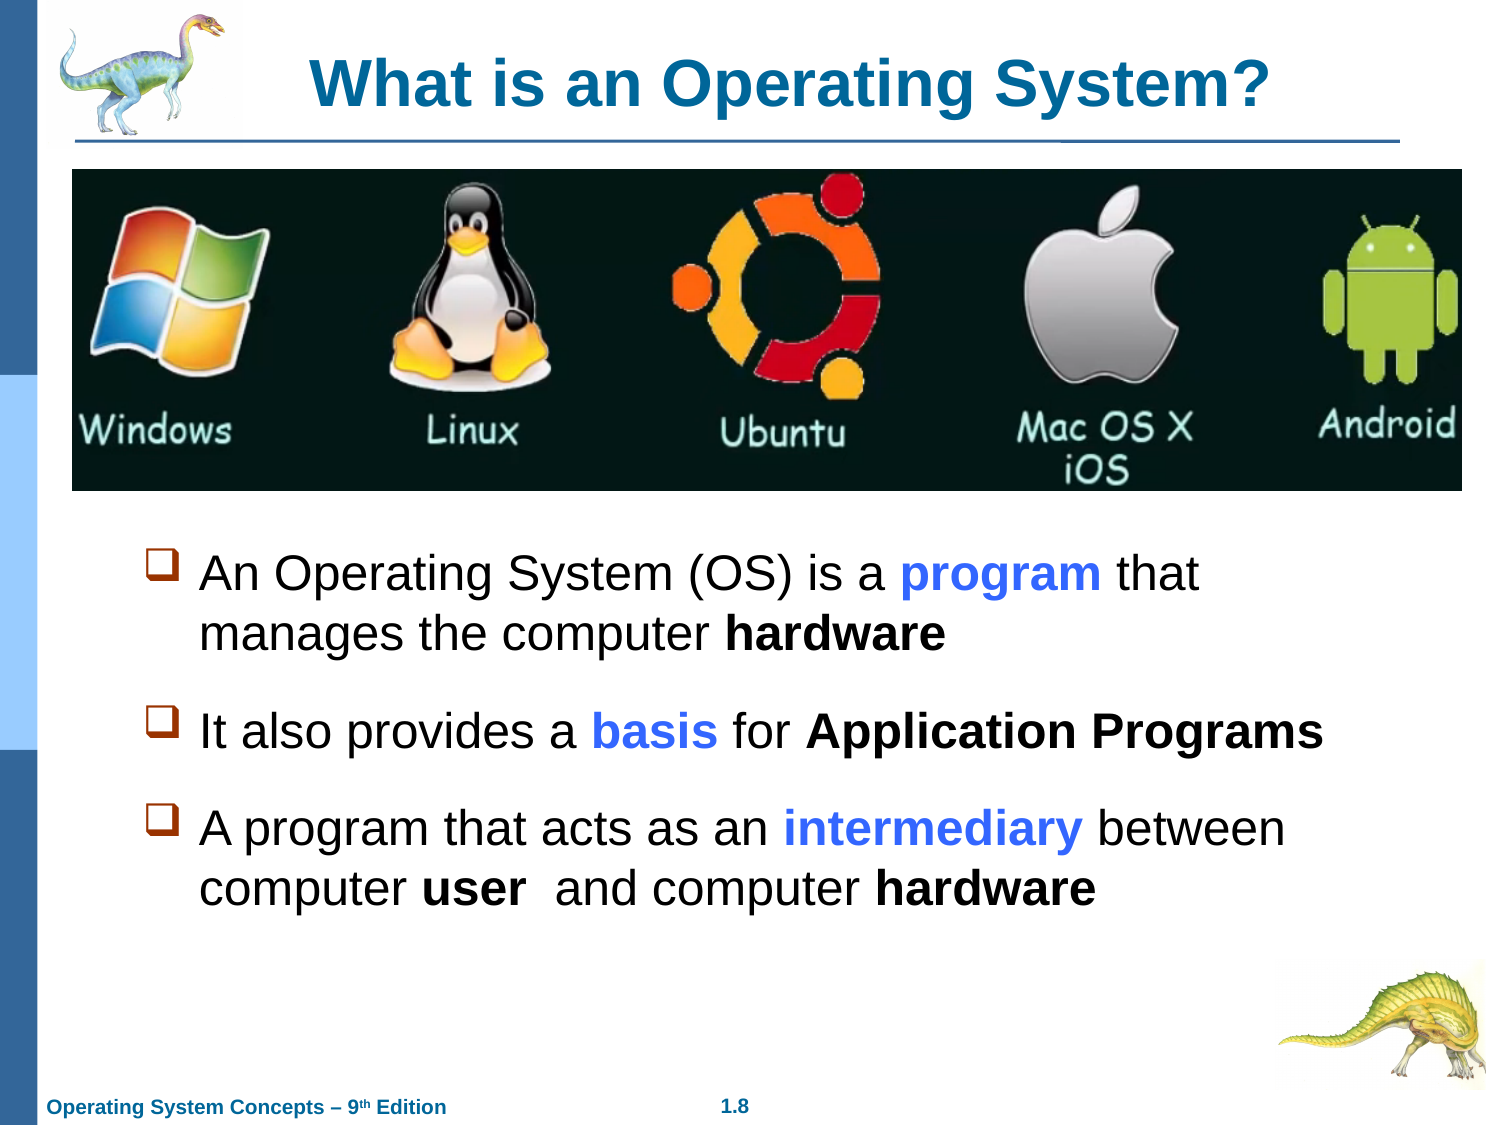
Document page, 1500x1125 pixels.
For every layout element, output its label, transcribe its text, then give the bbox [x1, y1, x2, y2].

picture [46, 0, 243, 149]
picture [72, 169, 1463, 491]
title What is an Operating System? [158, 32, 1425, 128]
picture [1275, 959, 1486, 1090]
list An Operating System (OS) is a program that manages the computer hardware It also provides a basis for Application Programs A program that acts as an intermediary between computer user and computer hardware [127, 533, 1407, 968]
